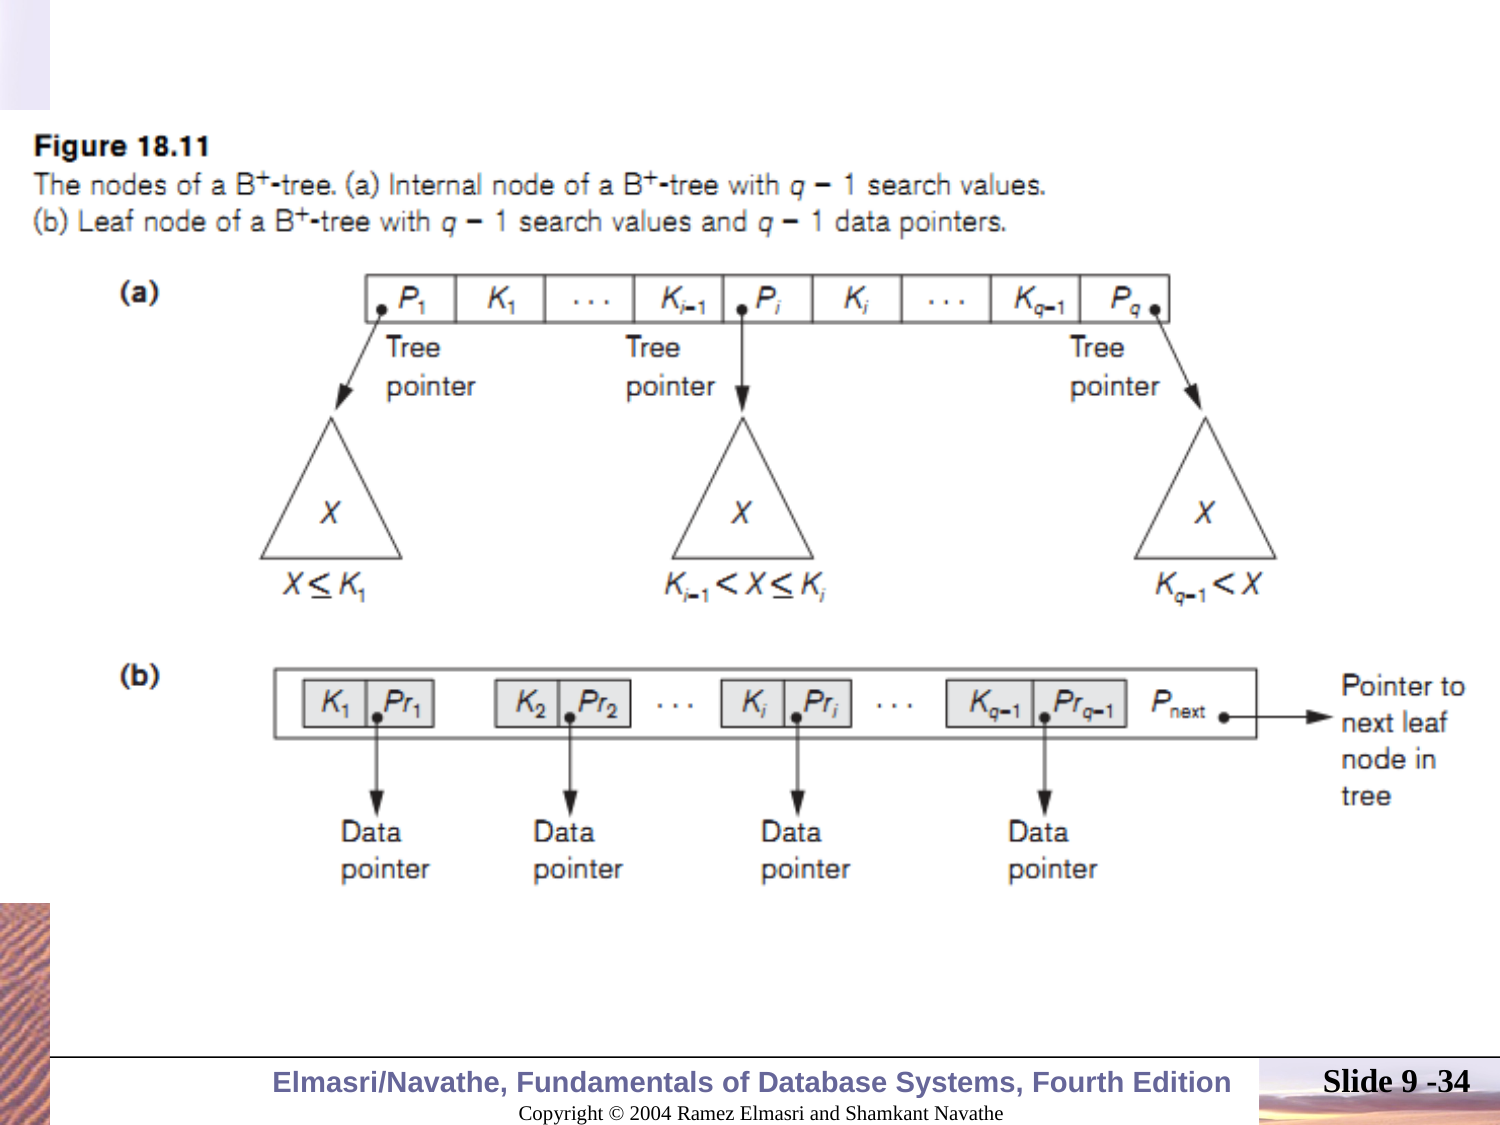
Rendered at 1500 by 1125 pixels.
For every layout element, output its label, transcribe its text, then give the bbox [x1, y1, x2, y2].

slide_number Slide 9 -34 [1173, 1047, 1487, 1112]
picture [1259, 1058, 1500, 1125]
picture [0, 0, 1500, 1125]
